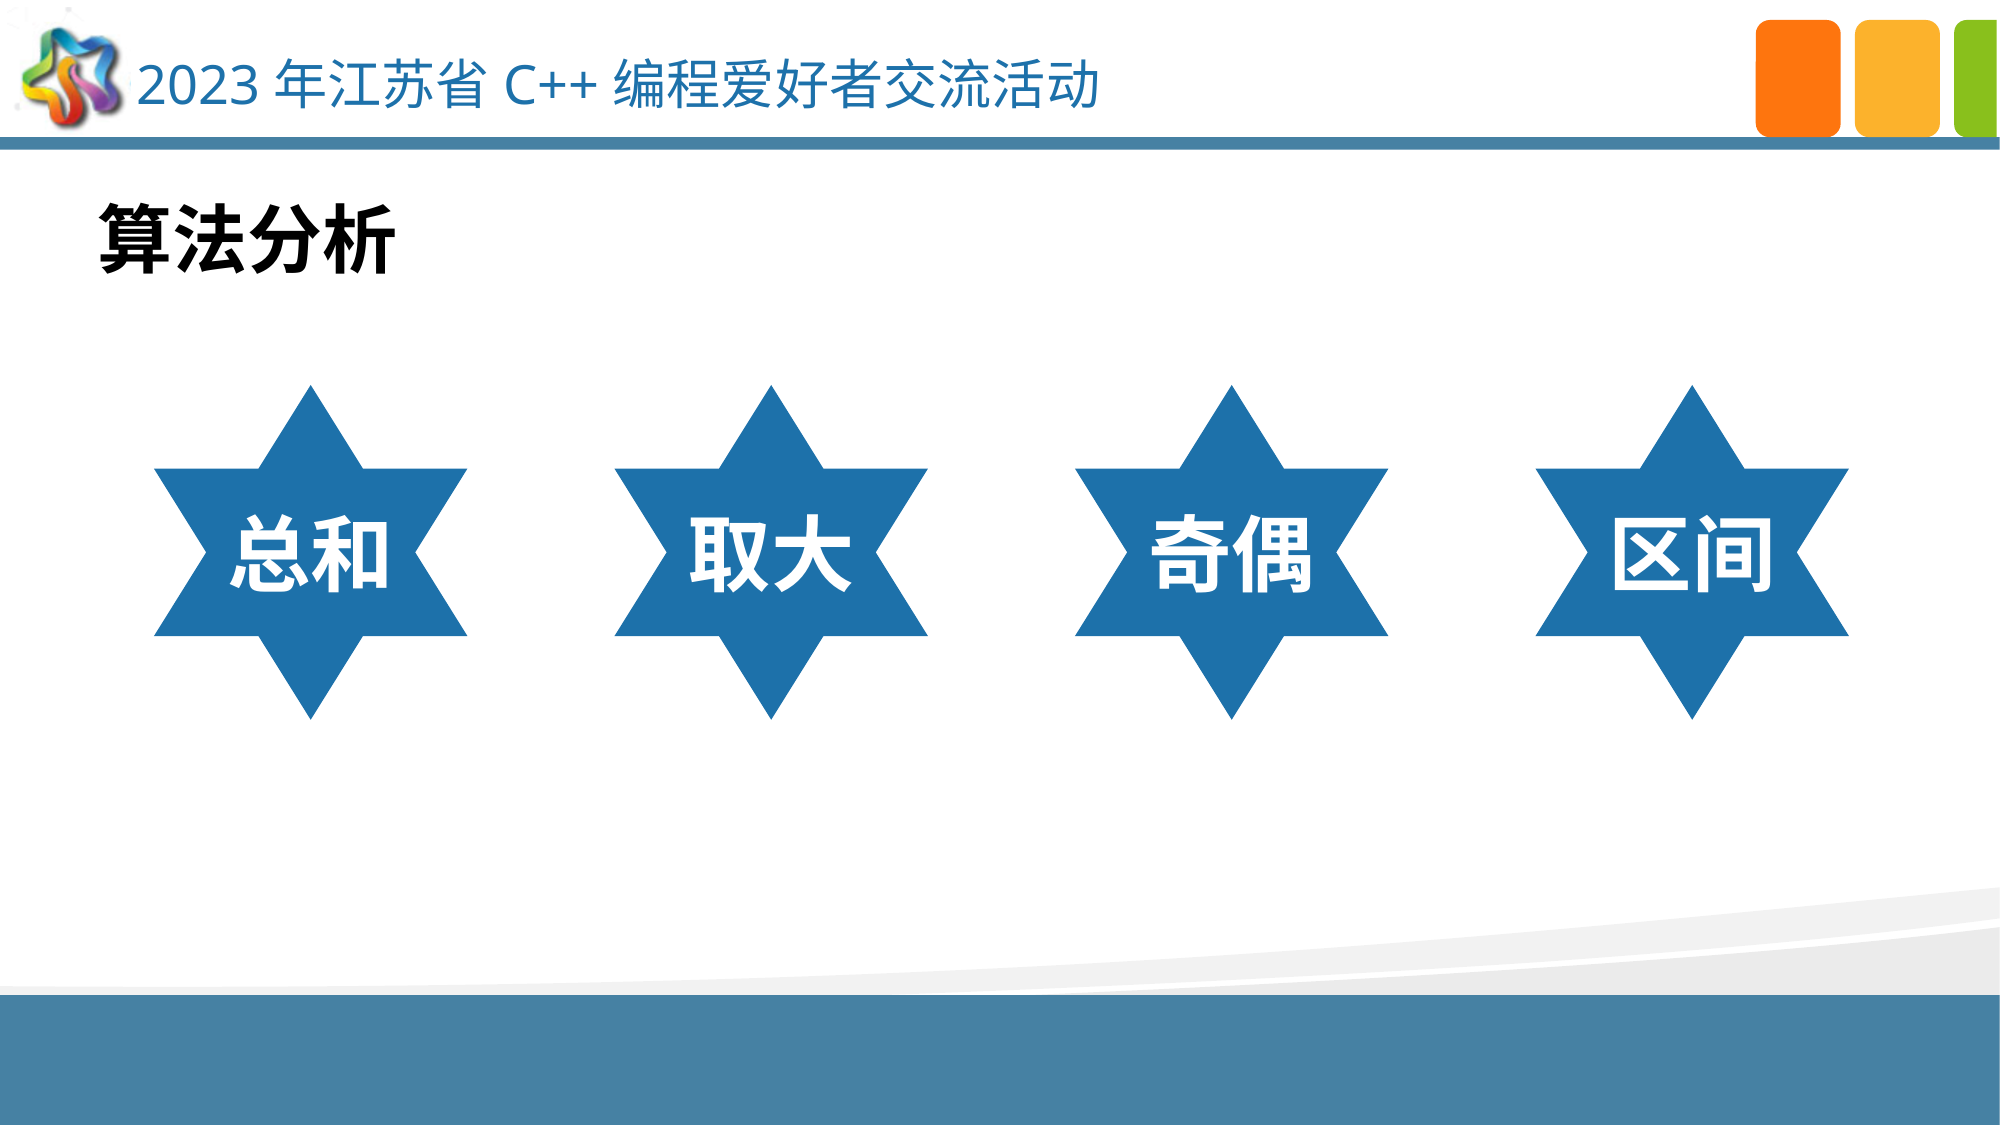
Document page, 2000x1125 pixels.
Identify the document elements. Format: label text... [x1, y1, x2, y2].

text_box 取大 [613, 384, 929, 721]
text_box 区间 [1534, 384, 1850, 721]
text_box 奇偶 [1074, 384, 1390, 721]
picture [7, 7, 131, 138]
text_box 总和 [153, 384, 469, 721]
title 算法分析 [82, 94, 1683, 298]
